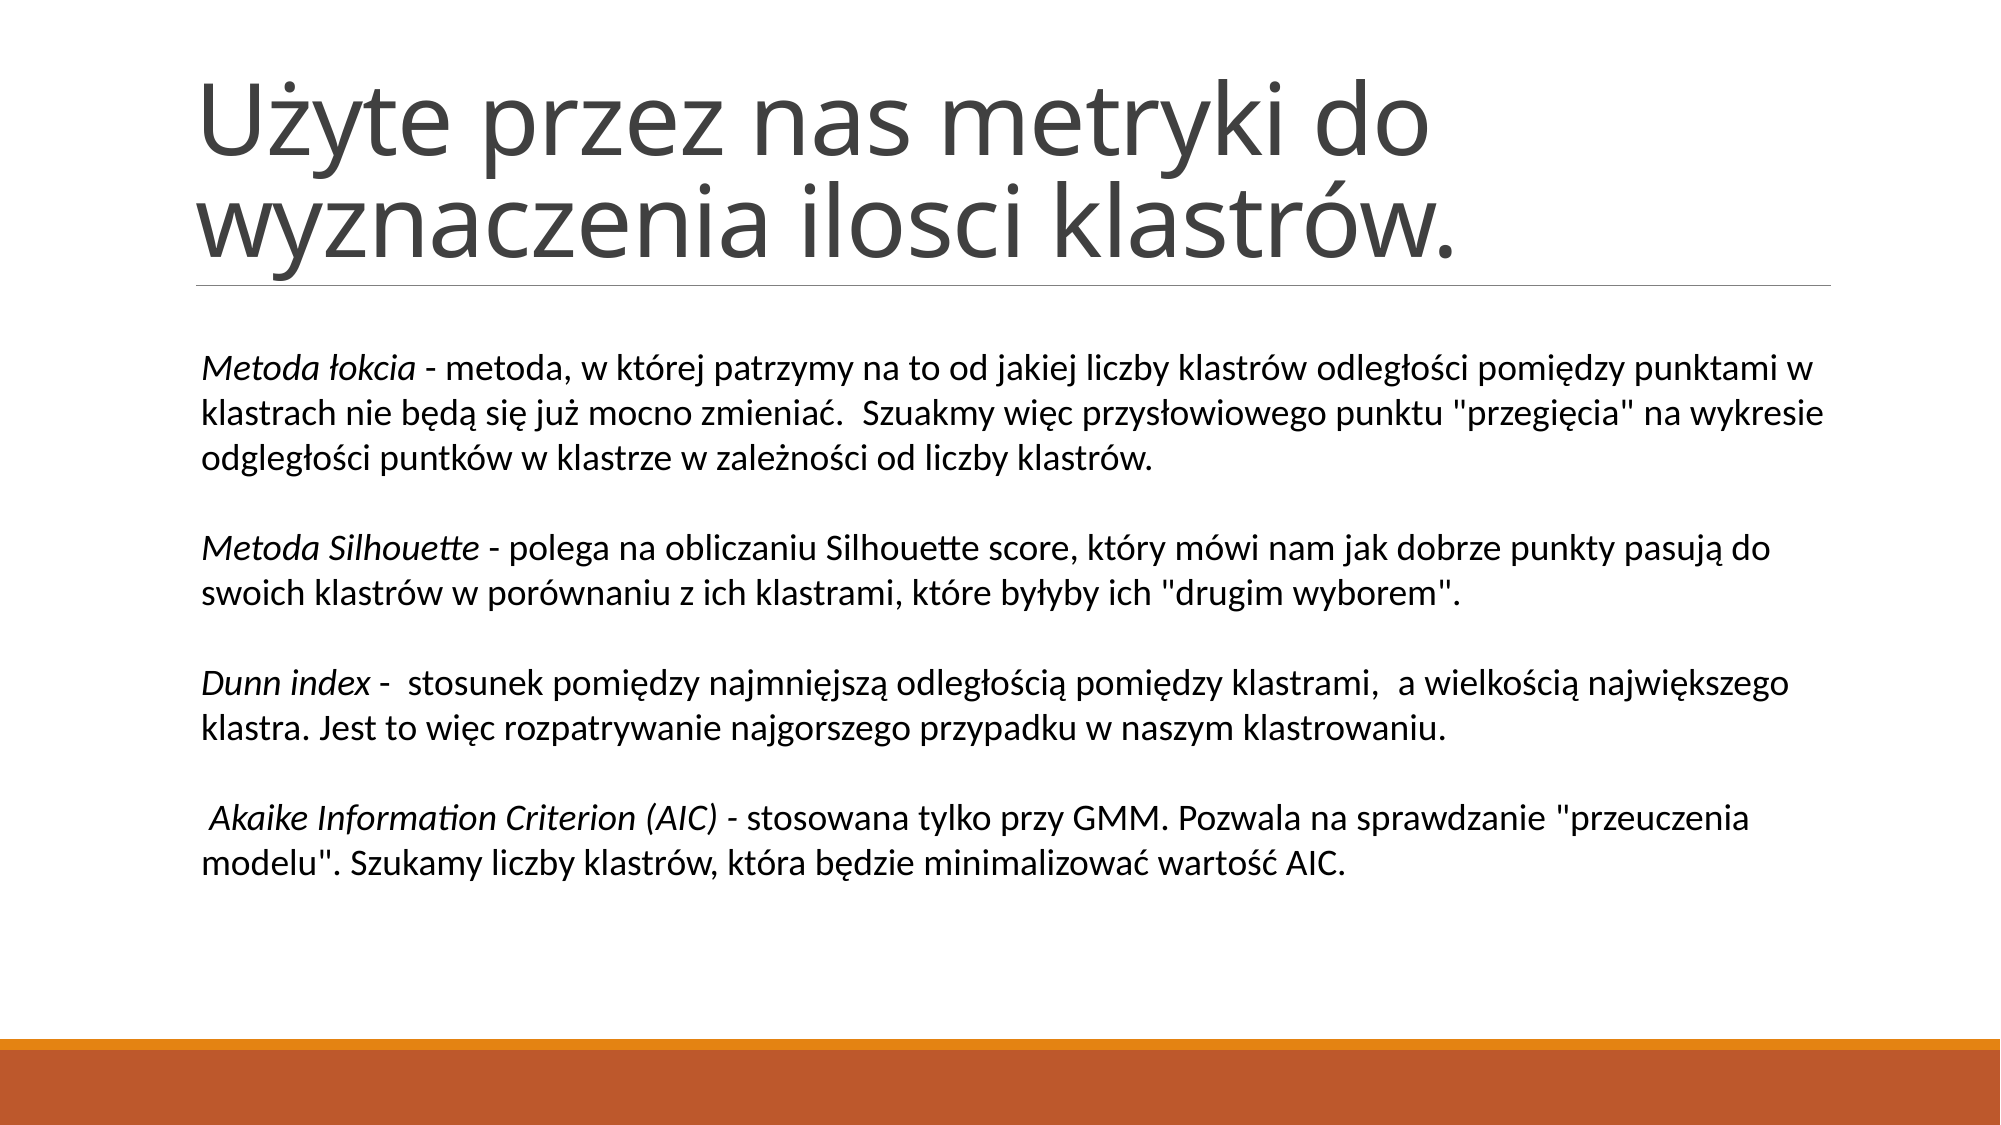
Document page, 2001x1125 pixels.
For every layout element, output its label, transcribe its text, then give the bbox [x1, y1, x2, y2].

text_box Metoda łokcia - metoda, w której patrzymy na to od jakiej liczby klastrów odległości pomiędzy punktami w klastrach nie będą się już mocno zmieniać. Szuakmy więc przysłowiowego punktu "przegięcia" na wykresie odgległości puntków w klastrze w zależności od liczby klastrów. Metoda Silhouette - polega na obliczaniu Silhouette score, który mówi nam jak dobrze punkty pasują do swoich klastrów w porównaniu z ich klastrami, które byłyby ich "drugim wyborem". Dunn index - stosunek pomiędzy najmnięjszą odległością pomiędzy klastrami, a wielkością największego klastra. Jest to więc rozpatrywanie najgorszego przypadku w naszym klastrowaniu. Akaike Information Criterion (AIC) - stosowana tylko przy GMM. Pozwala na sprawdzanie "przeuczenia modelu". Szukamy liczby klastrów, która będzie minimalizować wartość AIC. [185, 335, 1866, 891]
title Użyte przez nas metryki do wyznaczenia ilosci klastrów. [180, 47, 1830, 285]
